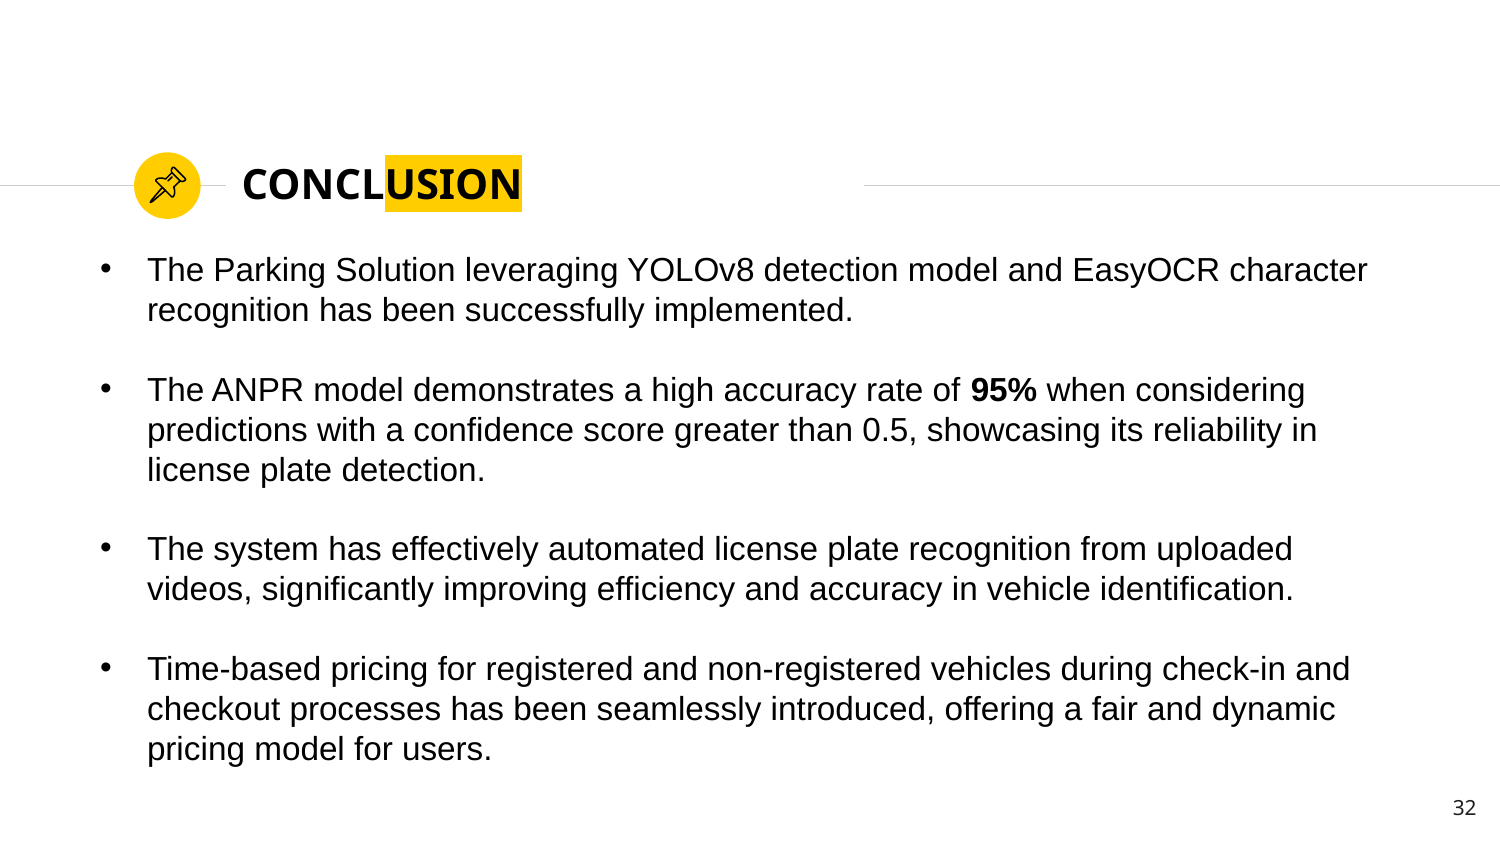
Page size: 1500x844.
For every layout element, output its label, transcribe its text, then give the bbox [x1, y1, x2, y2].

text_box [150, 166, 186, 203]
title CONCLUSION [226, 146, 863, 219]
slide_number ‹#› [1401, 779, 1492, 844]
text_box The Parking Solution leveraging YOLOv8 detection model and EasyOCR character recognition has been successfully implemented. The ANPR model demonstrates a high accuracy rate of 95% when considering predictions with a confidence score greater than 0.5, showcasing its reliability in license plate detection. The system has effectively automated license plate recognition from uploaded videos, significantly improving efficiency and accuracy in vehicle identification. Time-based pricing for registered and non-registered vehicles during check-in and checkout processes has been seamlessly introduced, offering a fair and dynamic pricing model for users. [85, 233, 1415, 800]
